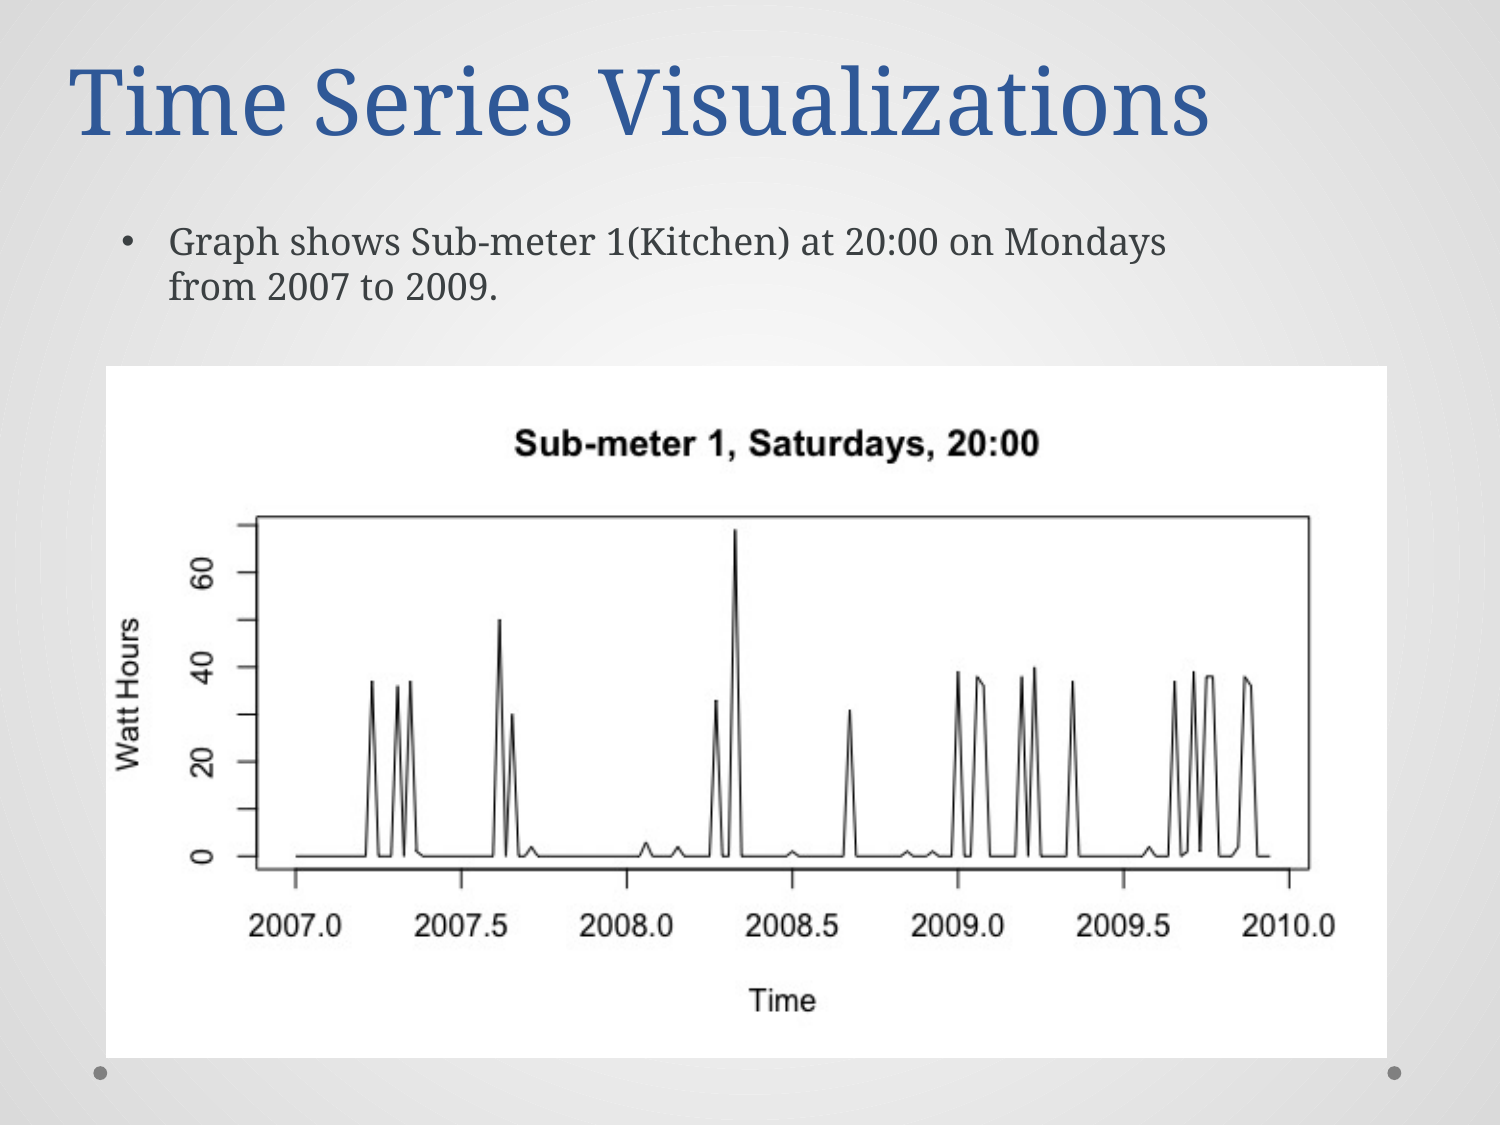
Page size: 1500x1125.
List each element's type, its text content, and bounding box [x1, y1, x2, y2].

text_box Graph shows Sub-meter 1(Kitchen) at 20:00 on Mondays from 2007 to 2009. [106, 210, 1251, 316]
title Time Series Visualizations [0, 17, 1316, 162]
picture [106, 366, 1388, 1058]
